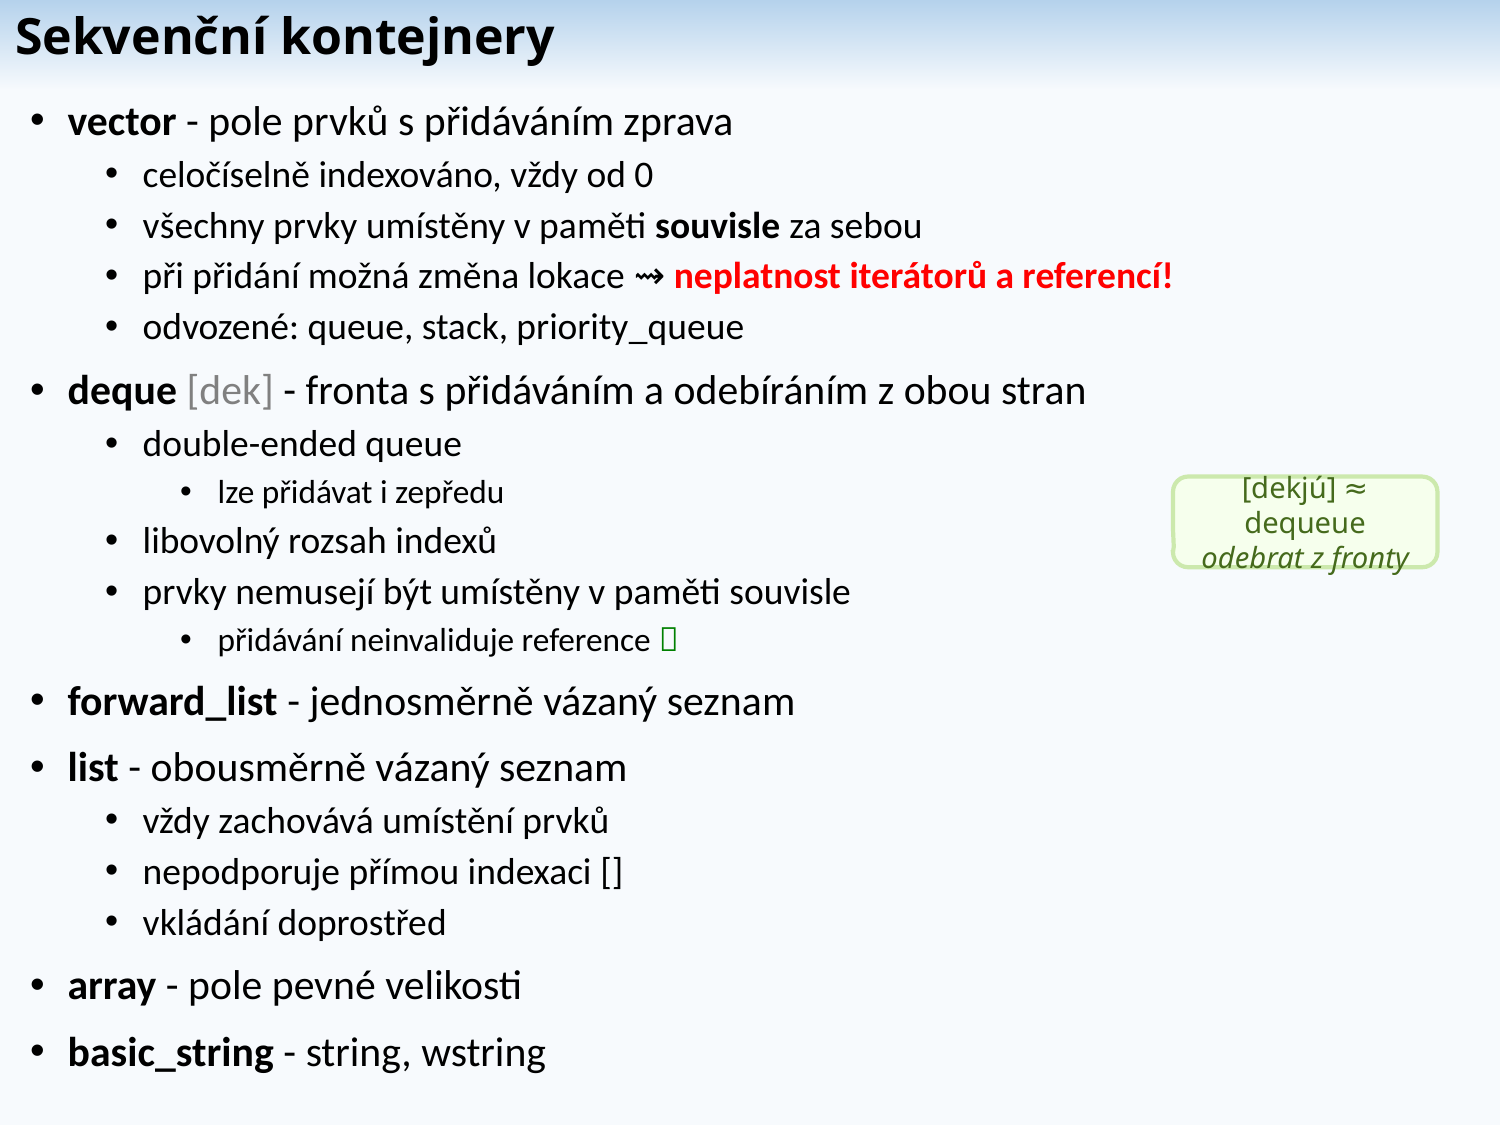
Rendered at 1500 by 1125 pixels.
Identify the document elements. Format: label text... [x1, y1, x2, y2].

text_box Sekvenční kontejnery [0, 0, 1500, 77]
list vector - pole prvků s přidáváním zprava celočíselně indexováno, vždy od 0 všechny prvky umístěny v paměti souvisle za sebou při přidání možná změna lokace ⇝ neplatnost iterátorů a referencí! odvozené: queue, stack, priority_queue deque [dek] - fronta s přidáváním a odebíráním z obou stran double-ended queue lze přidávat i zepředu libovolný rozsah indexů prvky nemusejí být umístěny v paměti souvisle přidávání neinvaliduje reference  forward_list - jednosměrně vázaný seznam list - obousměrně vázaný seznam vždy zachovává umístění prvků nepodporuje přímou indexaci [] vkládání doprostřed array - pole pevné velikosti basic_string - string, wstring [15, 91, 1471, 1107]
text_box [dekjú] ≈ dequeue odebrat z fronty [1171, 475, 1439, 569]
